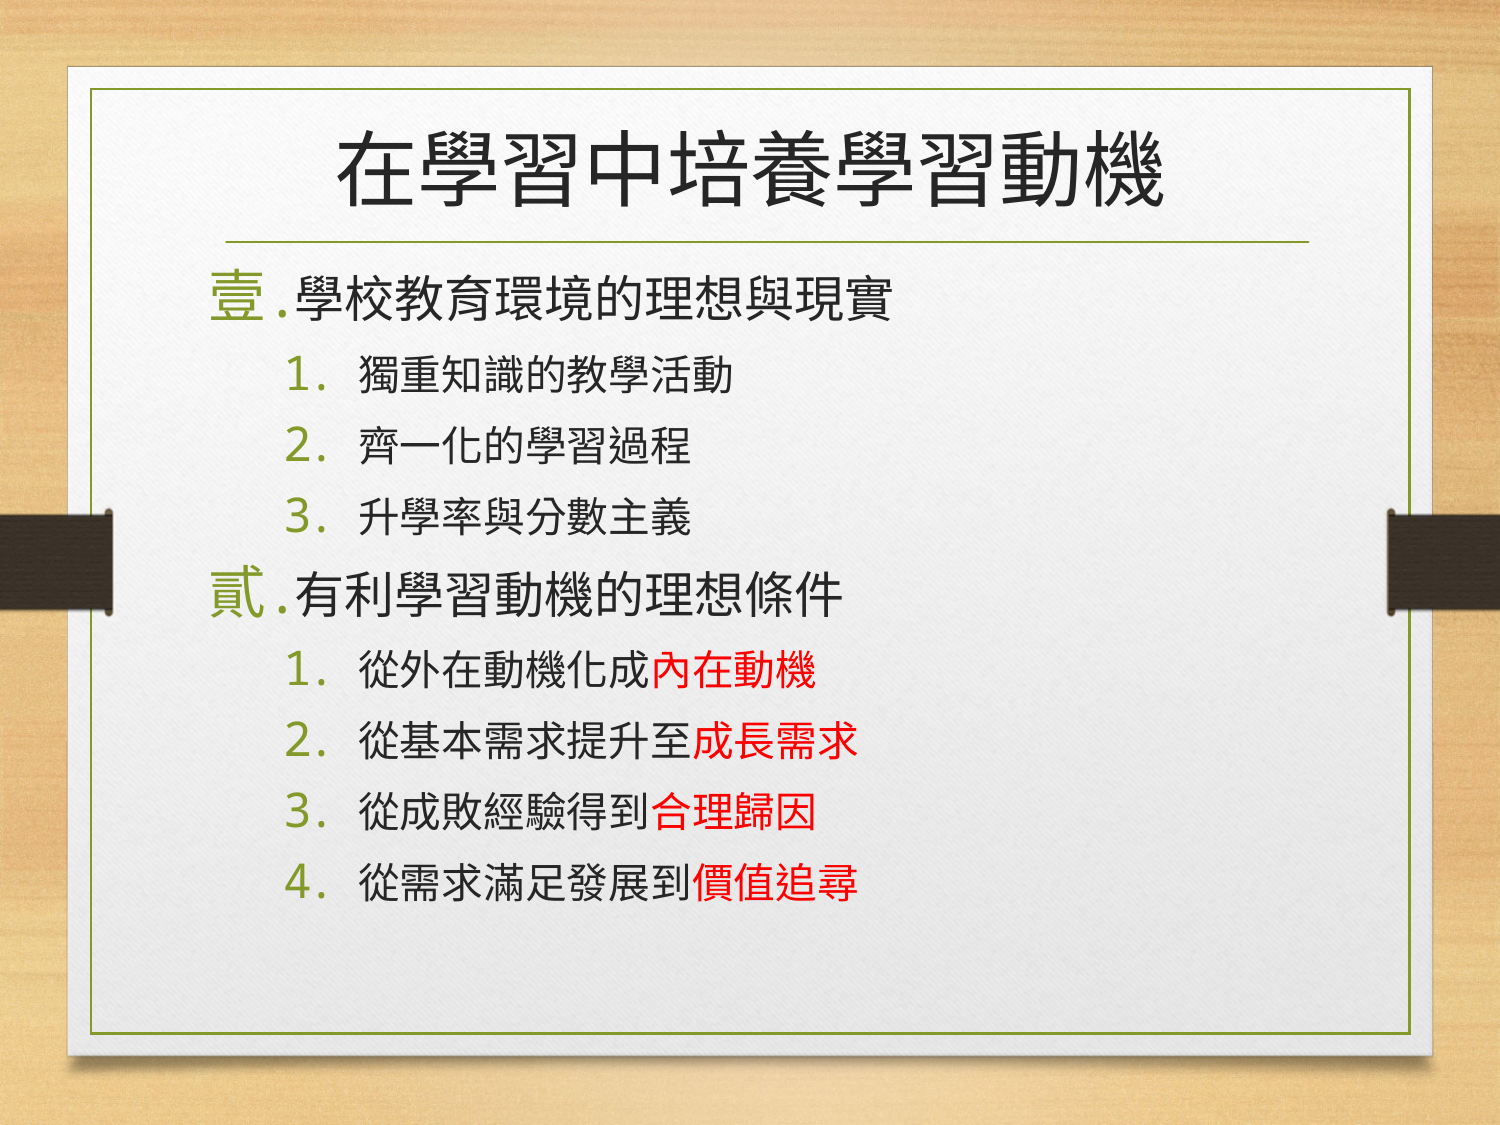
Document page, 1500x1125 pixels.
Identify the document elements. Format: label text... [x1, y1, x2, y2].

title 在學習中培養學習動機 [193, 107, 1309, 226]
list 學校教育環境的理想與現實 獨重知識的教學活動 齊一化的學習過程 升學率與分數主義 有利學習動機的理想條件 從外在動機化成內在動機 從基本需求提升至成長需求 從成敗經驗得到合理歸因 從需求滿足發展到價值追尋 [193, 260, 1309, 970]
picture [0, 0, 1500, 1125]
